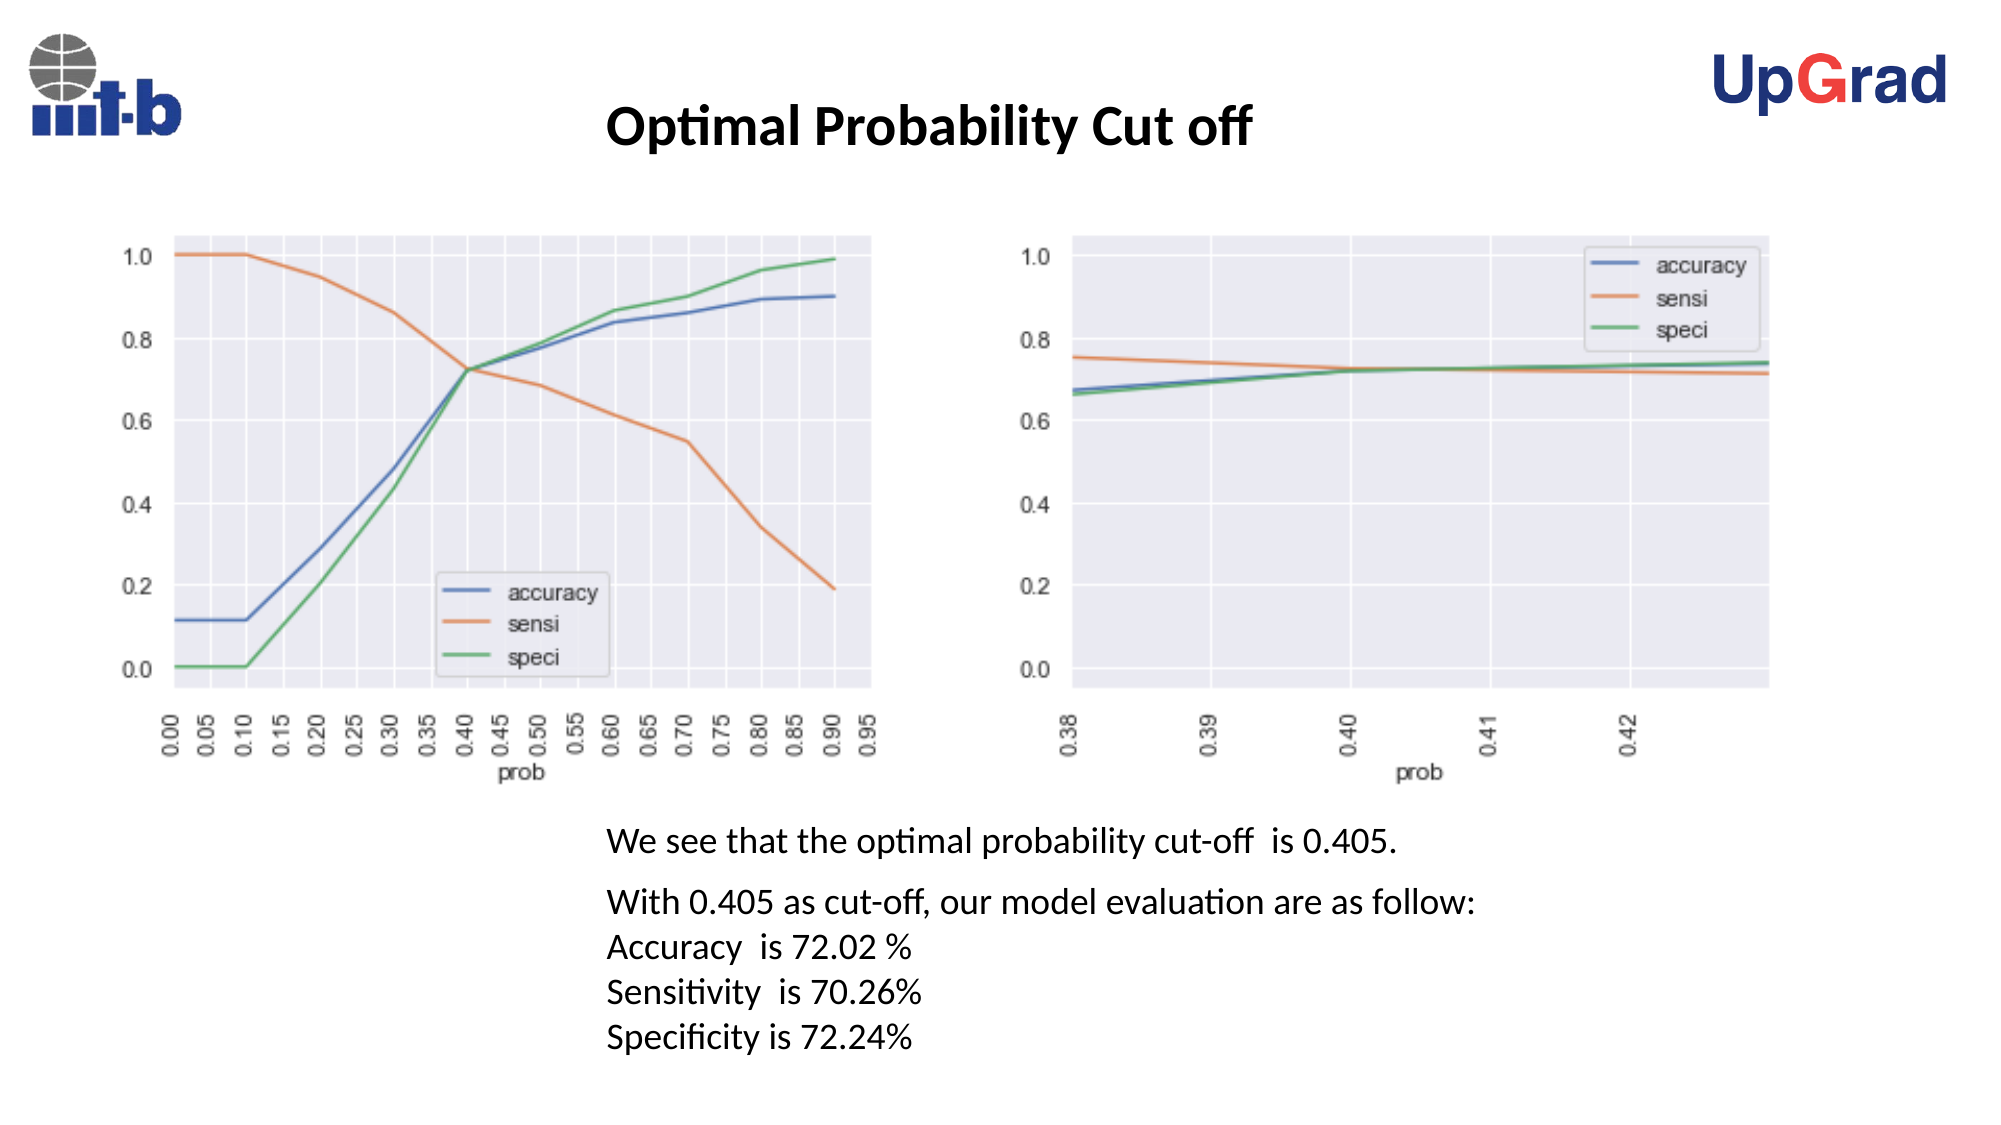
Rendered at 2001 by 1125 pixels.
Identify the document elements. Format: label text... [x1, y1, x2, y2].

picture [1714, 53, 1952, 116]
text_box We see that the optimal probability cut-off is 0.405. [591, 809, 1547, 869]
picture [1004, 209, 1797, 797]
text_box With 0.405 as cut-off, our model evaluation are as follow: Accuracy is 72.02 % Sensitivity is 70.26% Specificity is 72.24% [591, 869, 1779, 1065]
picture [0, 29, 208, 163]
title Optimal Probability Cut off [591, 56, 1357, 197]
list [106, 209, 899, 797]
